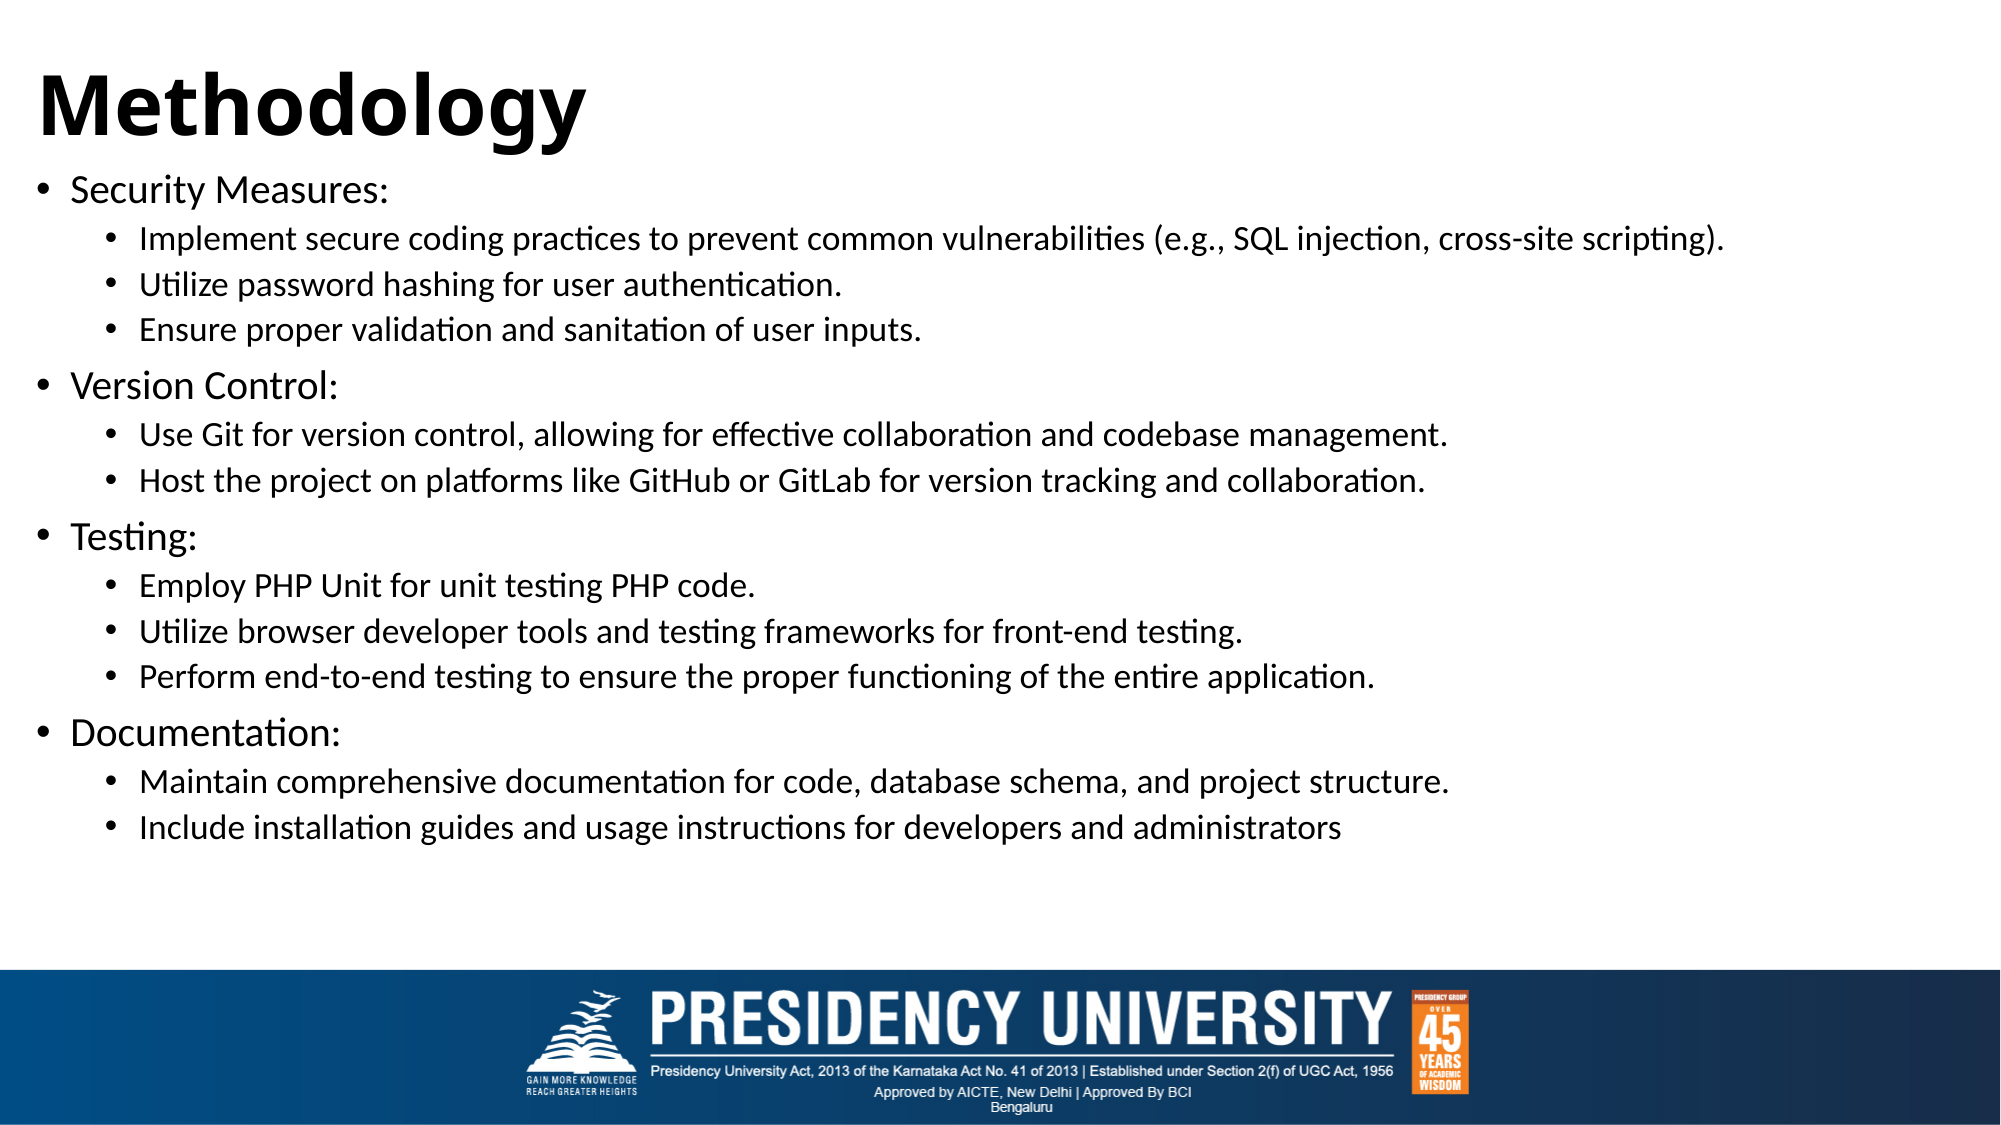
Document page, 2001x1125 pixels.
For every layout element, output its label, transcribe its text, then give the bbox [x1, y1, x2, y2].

picture [0, 0, 2001, 1125]
title Methodology [21, 0, 1746, 160]
list Security Measures: Implement secure coding practices to prevent common vulnerabilities (e.g., SQL injection, cross-site scripting). Utilize password hashing for user authentication. Ensure proper validation and sanitation of user inputs. Version Control: Use Git for version control, allowing for effective collaboration and codebase management. Host the project on platforms like GitHub or GitLab for version tracking and collaboration. Testing: Employ PHP Unit for unit testing PHP code. Utilize browser developer tools and testing frameworks for front-end testing. Perform end-to-end testing to ensure the proper functioning of the entire application. Documentation: Maintain comprehensive documentation for code, database schema, and project structure. Include installation guides and usage instructions for developers and administrators [21, 160, 1746, 875]
